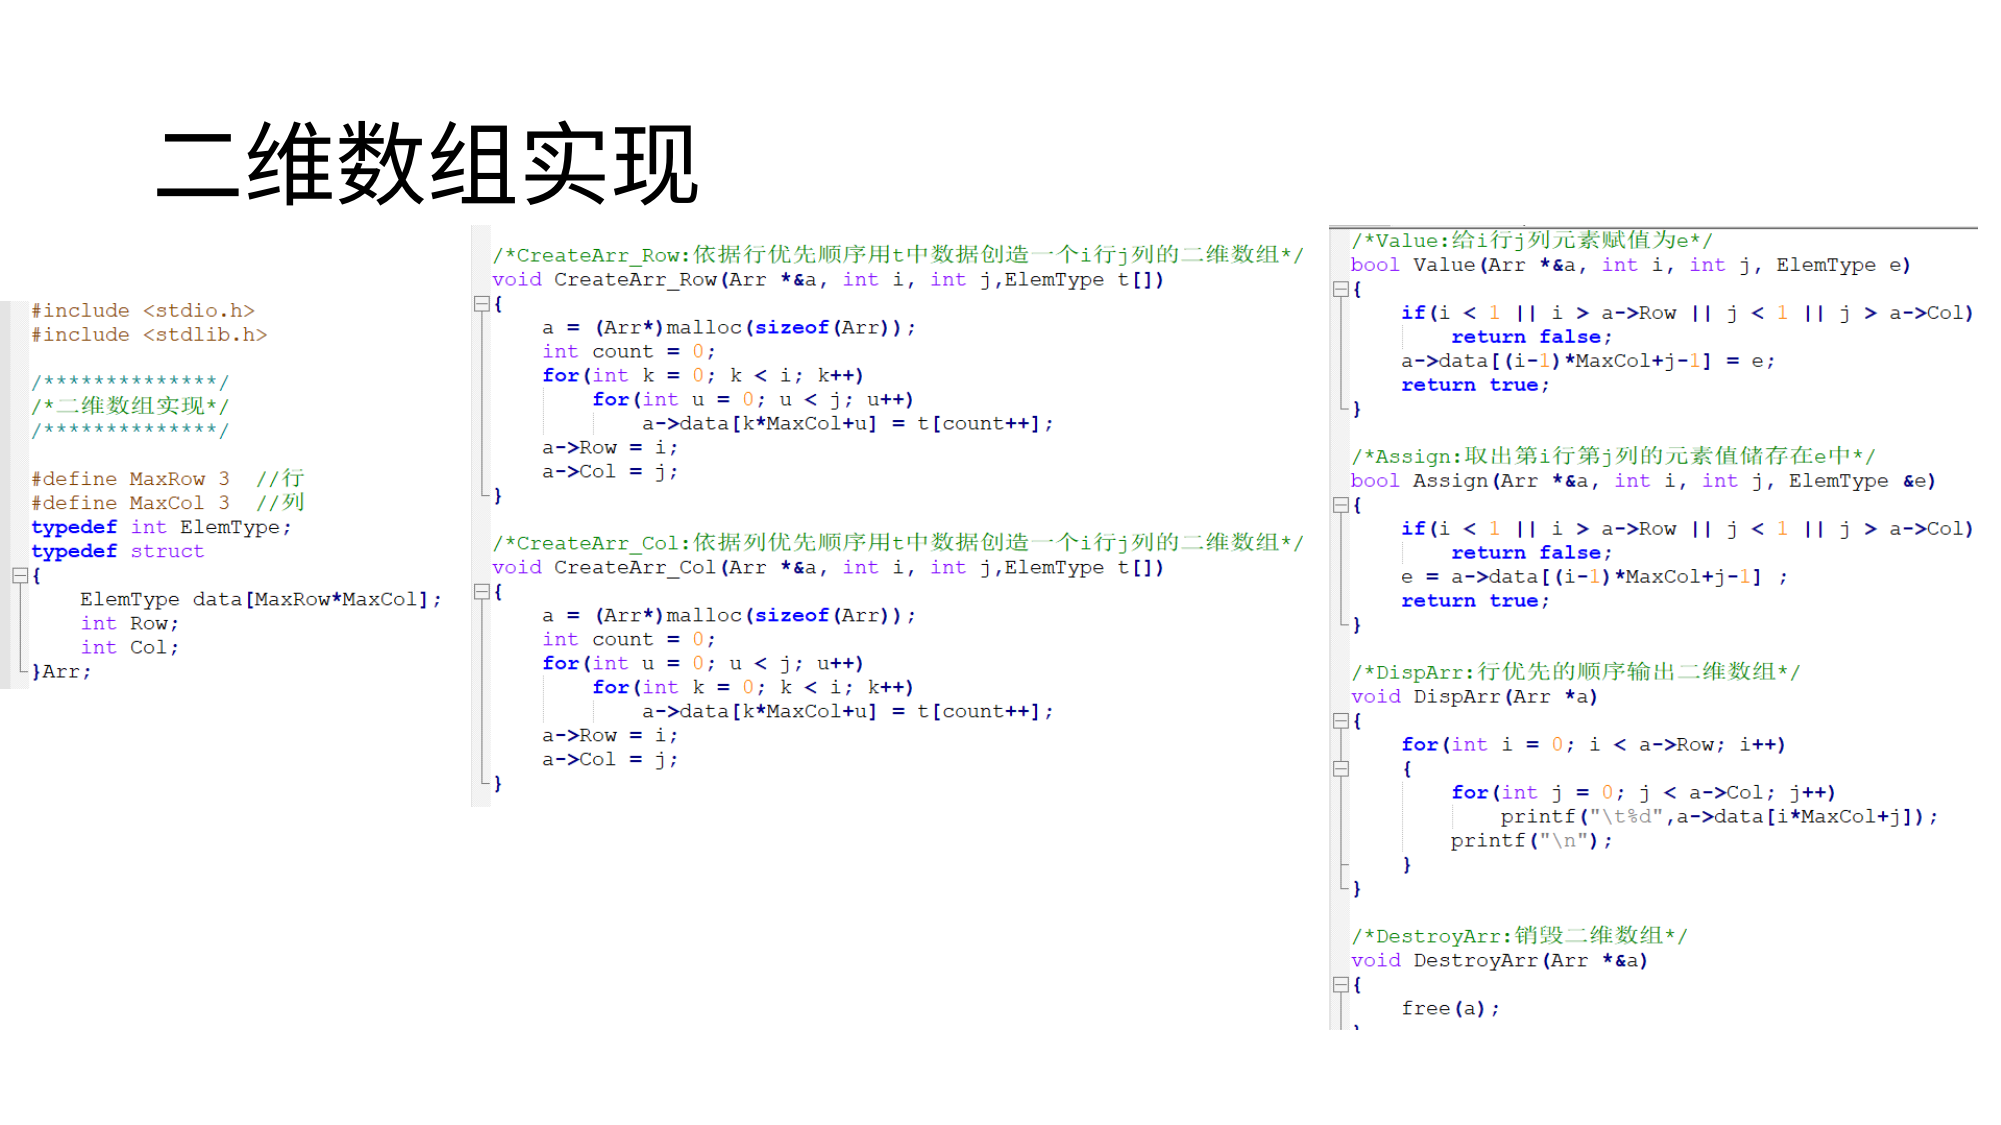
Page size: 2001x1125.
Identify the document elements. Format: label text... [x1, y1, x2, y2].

title 二维数组实现 [137, 59, 1863, 278]
picture [471, 225, 1978, 1030]
picture [0, 301, 468, 689]
